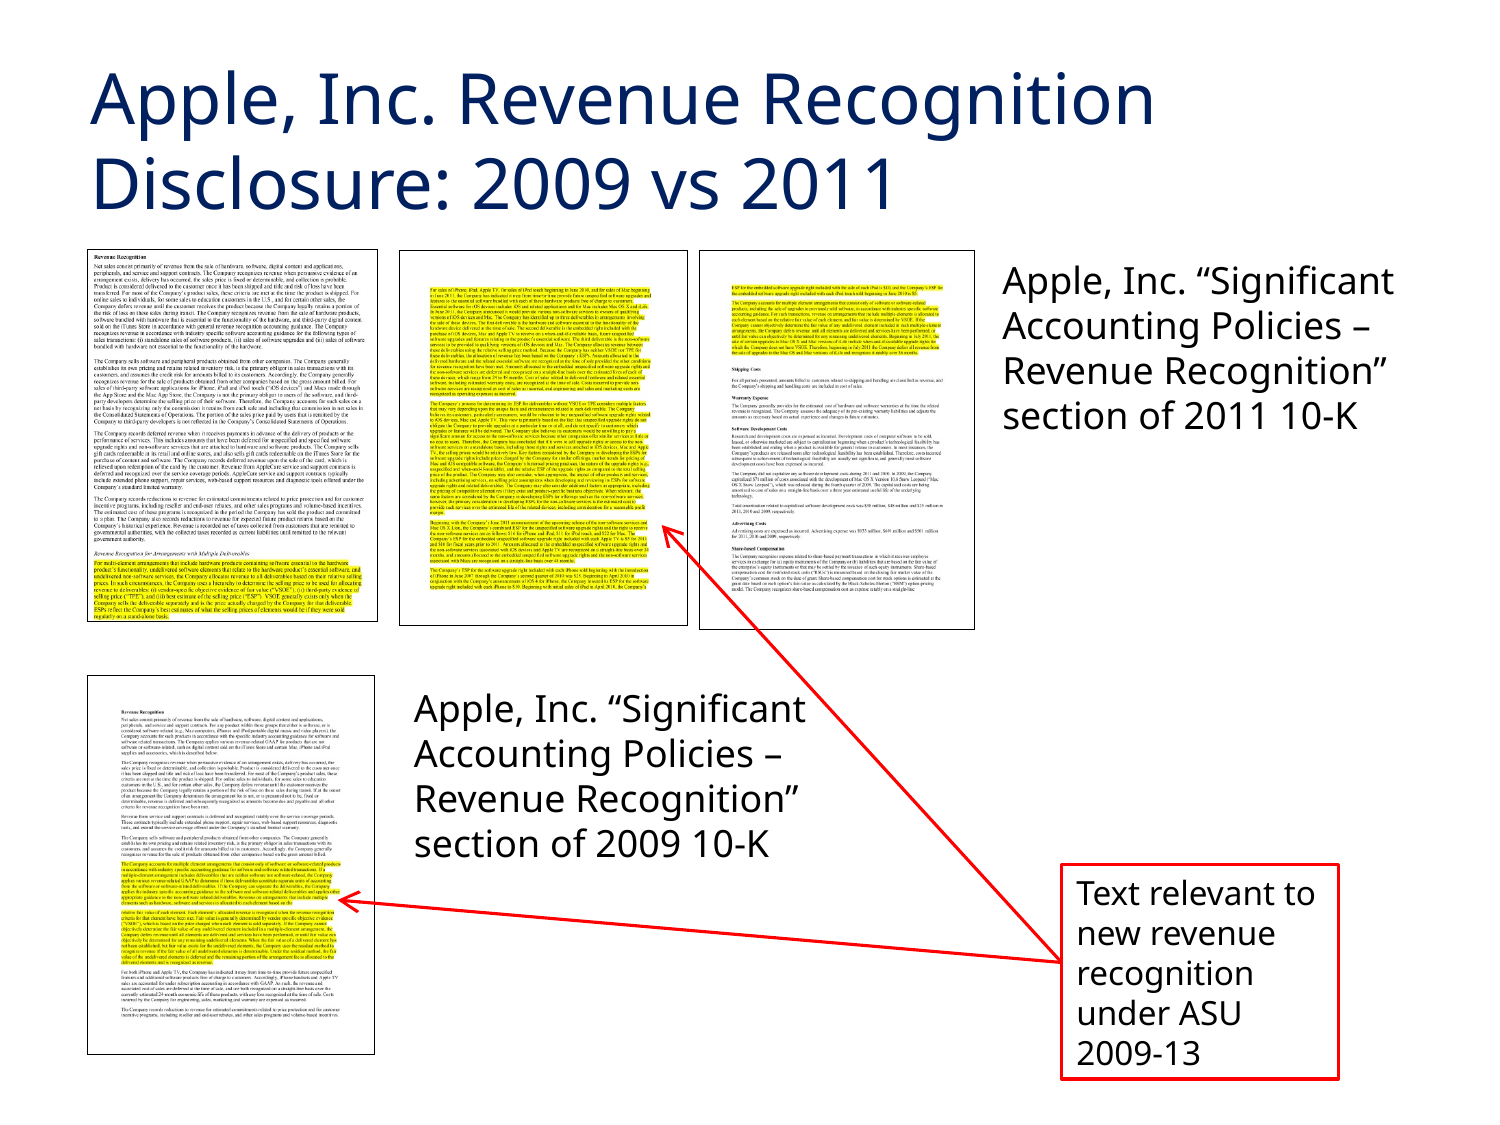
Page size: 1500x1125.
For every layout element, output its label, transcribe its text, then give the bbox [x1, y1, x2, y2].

picture [87, 674, 376, 1055]
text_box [661, 524, 1062, 899]
text_box Text relevant to new revenue recognition under ASU 2009-13 [1061, 864, 1339, 1079]
text_box Apple, Inc. “Significant Accounting Policies – Revenue Recognition” section of 2011 10-K [987, 250, 1450, 445]
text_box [337, 899, 1062, 963]
picture [399, 249, 688, 626]
picture [699, 249, 976, 524]
title Apple, Inc. Revenue Recognition Disclosure: 2009 vs 2011 [75, 45, 1425, 233]
text_box Apple, Inc. “Significant Accounting Policies – Revenue Recognition” section of 2009 10-K [399, 677, 656, 873]
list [87, 249, 378, 622]
